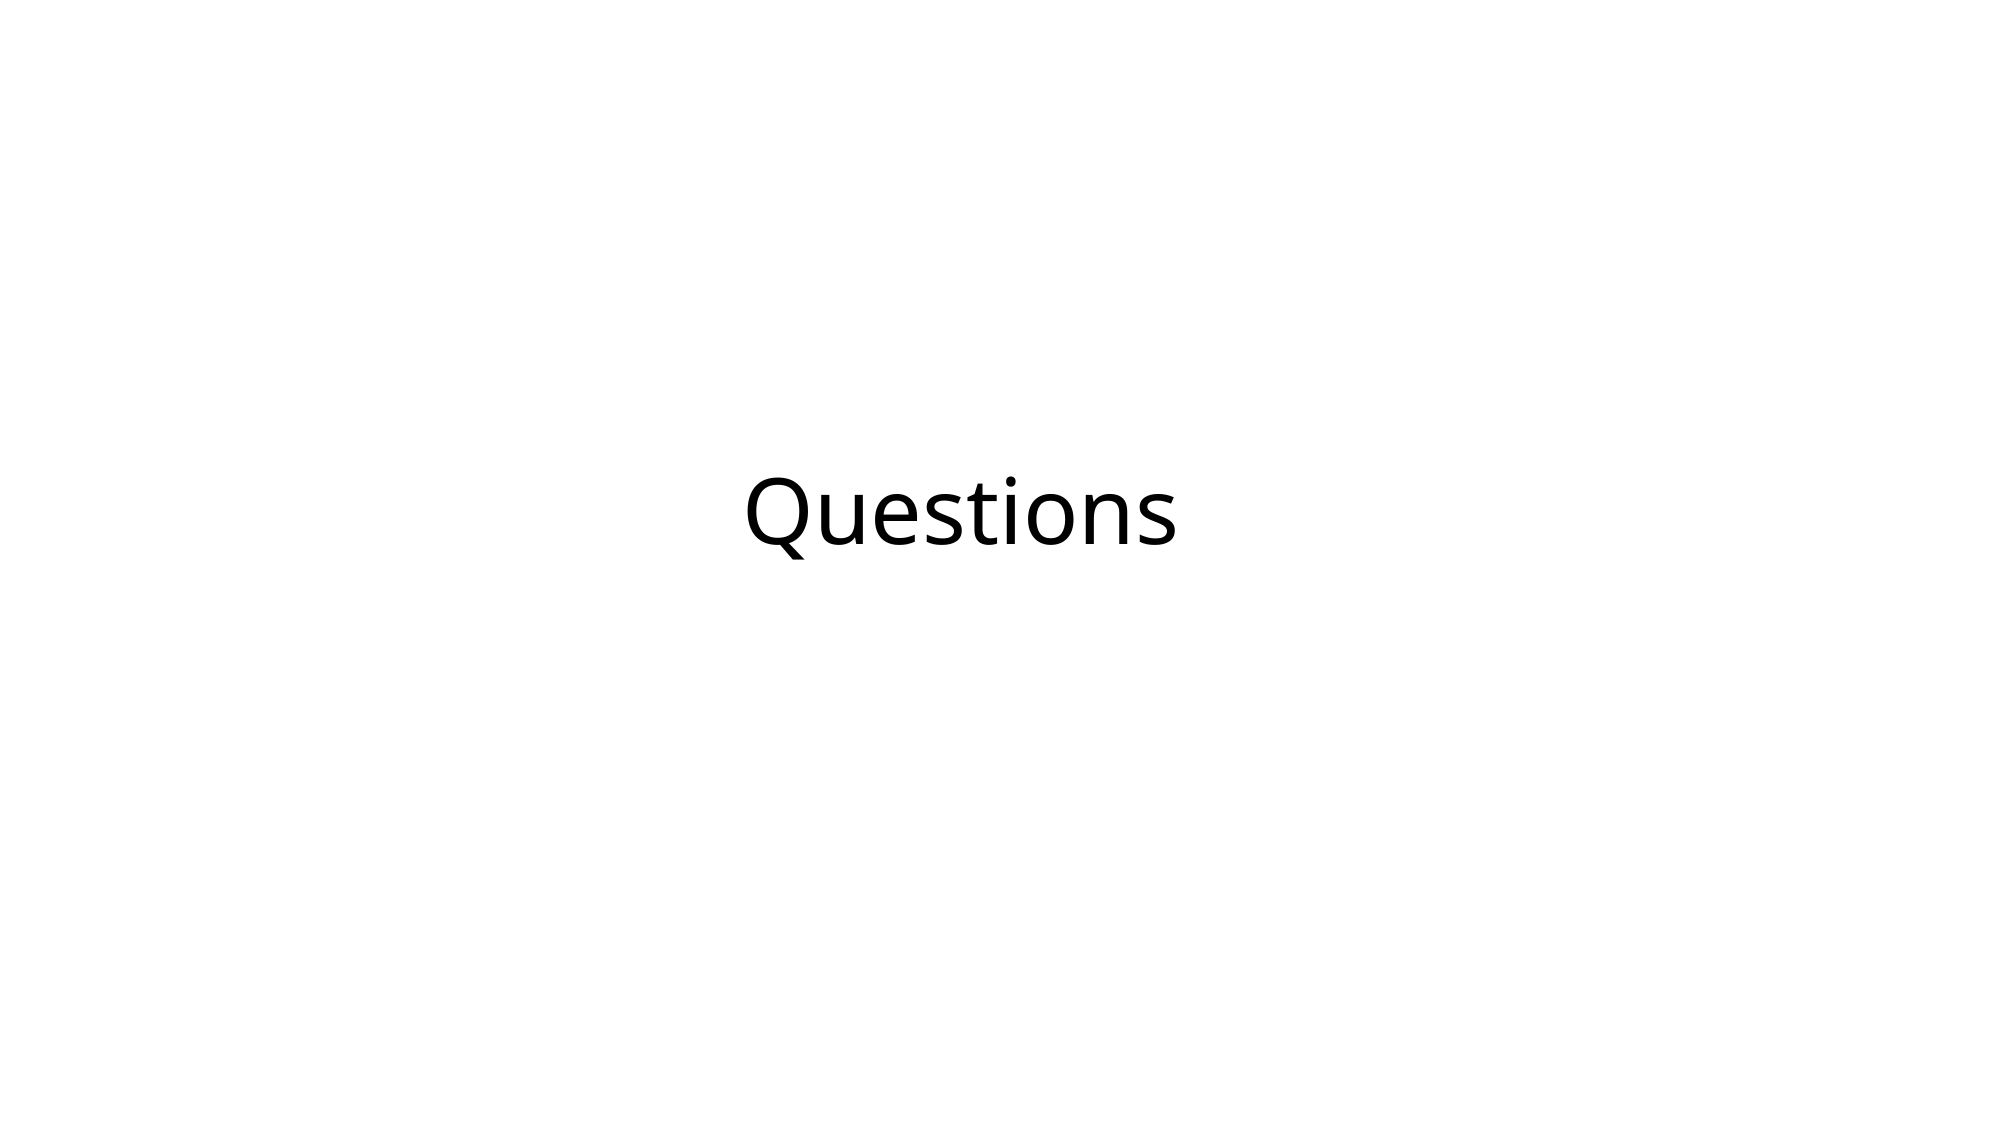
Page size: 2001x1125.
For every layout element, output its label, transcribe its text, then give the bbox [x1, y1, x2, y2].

title Questions [98, 434, 1824, 596]
